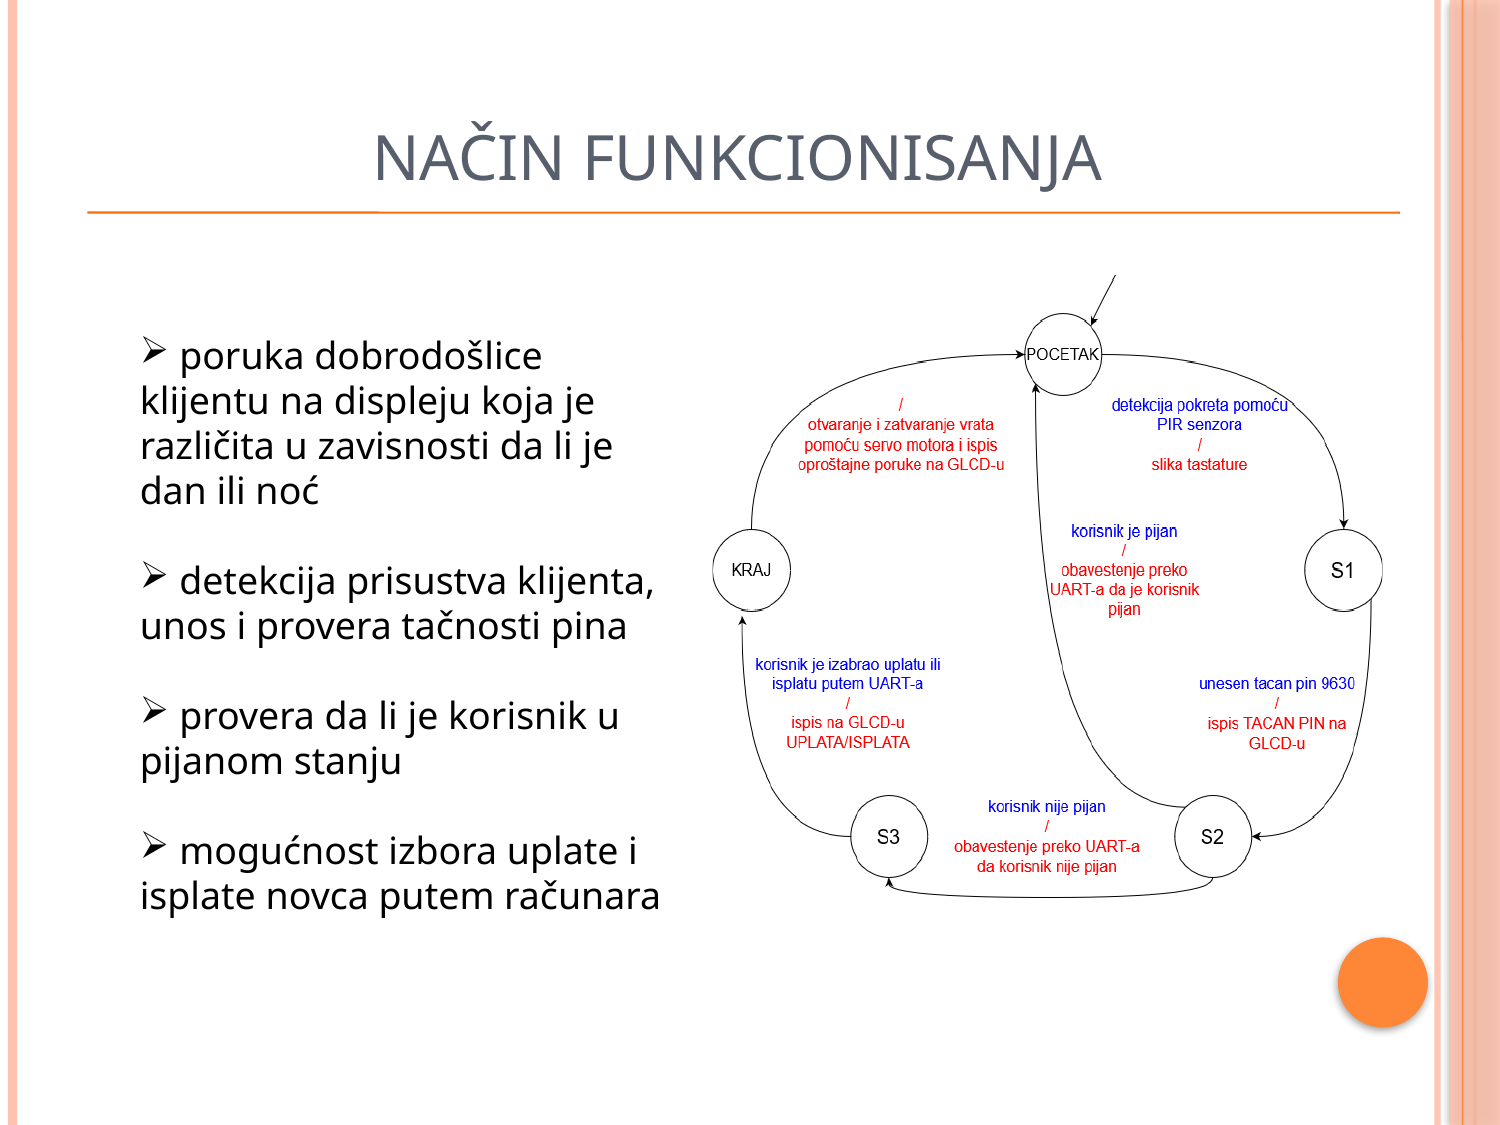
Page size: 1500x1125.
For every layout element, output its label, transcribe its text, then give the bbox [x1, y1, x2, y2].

text_box poruka dobrodošlice klijentu na displeju koja je različita u zavisnosti da li je dan ili noć detekcija prisustva klijenta, unos i provera tačnosti pina provera da li je korisnik u pijanom stanju mogućnost izbora uplate i isplate novca putem računara [125, 324, 688, 1015]
title Način funkcionisanja [75, 45, 1400, 200]
picture [711, 274, 1384, 901]
